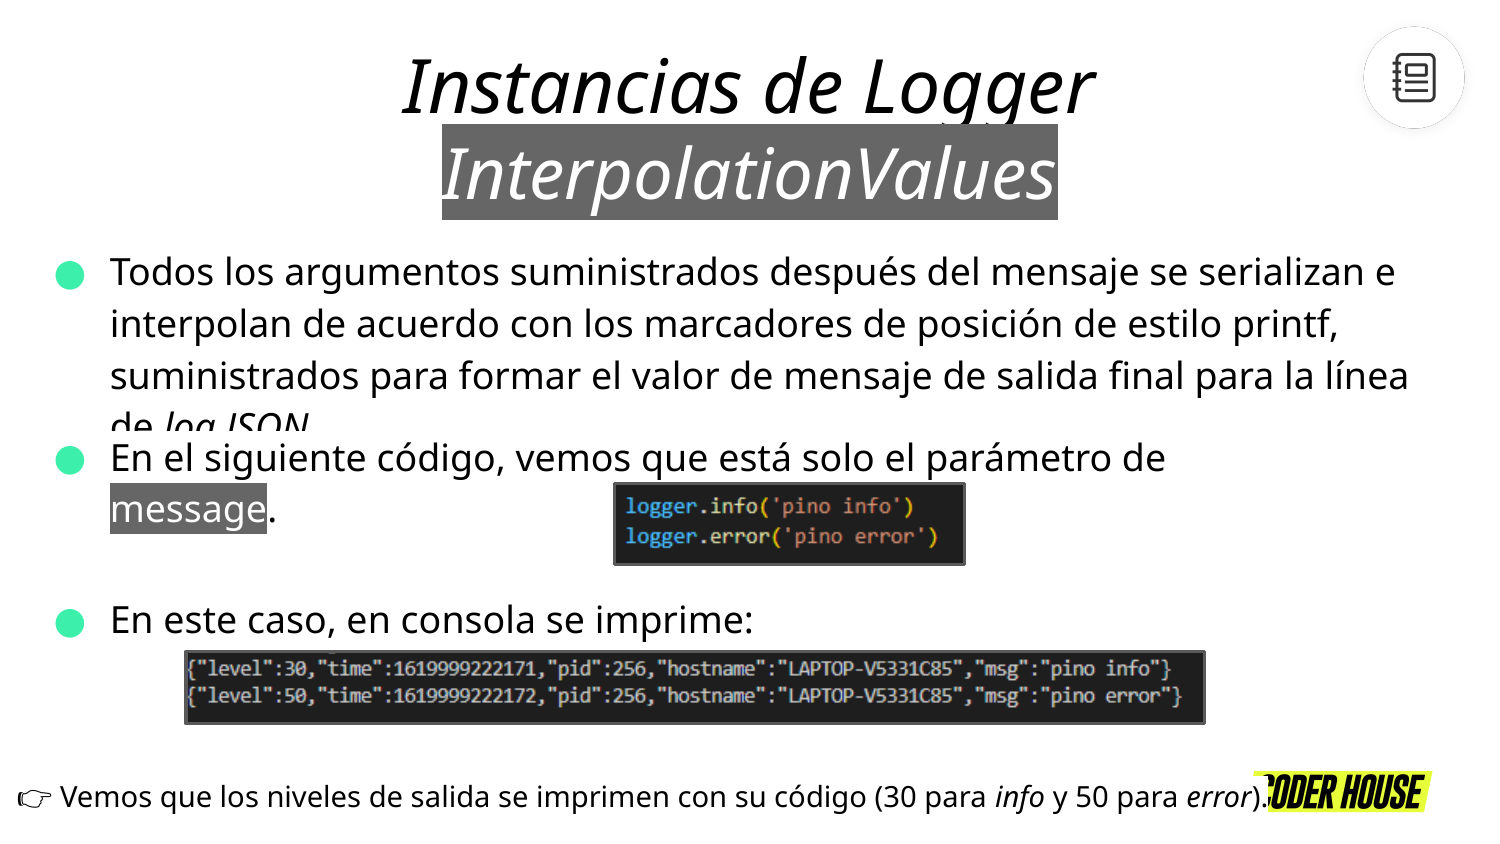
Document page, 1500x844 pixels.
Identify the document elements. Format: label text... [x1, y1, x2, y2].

text_box En el siguiente código, vemos que está solo el parámetro de message. [19, 411, 1344, 546]
picture [1241, 764, 1437, 819]
text_box Instancias de Logger InterpolationValues [193, 23, 1307, 149]
picture [1351, 14, 1477, 141]
picture [187, 652, 1204, 722]
text_box 👉 Vemos que los niveles de salida se imprimen con su código (30 para info y 50 para error). [1, 757, 1500, 829]
text_box Todos los argumentos suministrados después del mensaje se serializan e interpolan de acuerdo con los marcadores de posición de estilo printf, suministrados para formar el valor de mensaje de salida final para la línea de log JSON. [19, 226, 1477, 471]
text_box En este caso, en consola se imprime: [19, 574, 1036, 657]
picture [616, 484, 964, 564]
